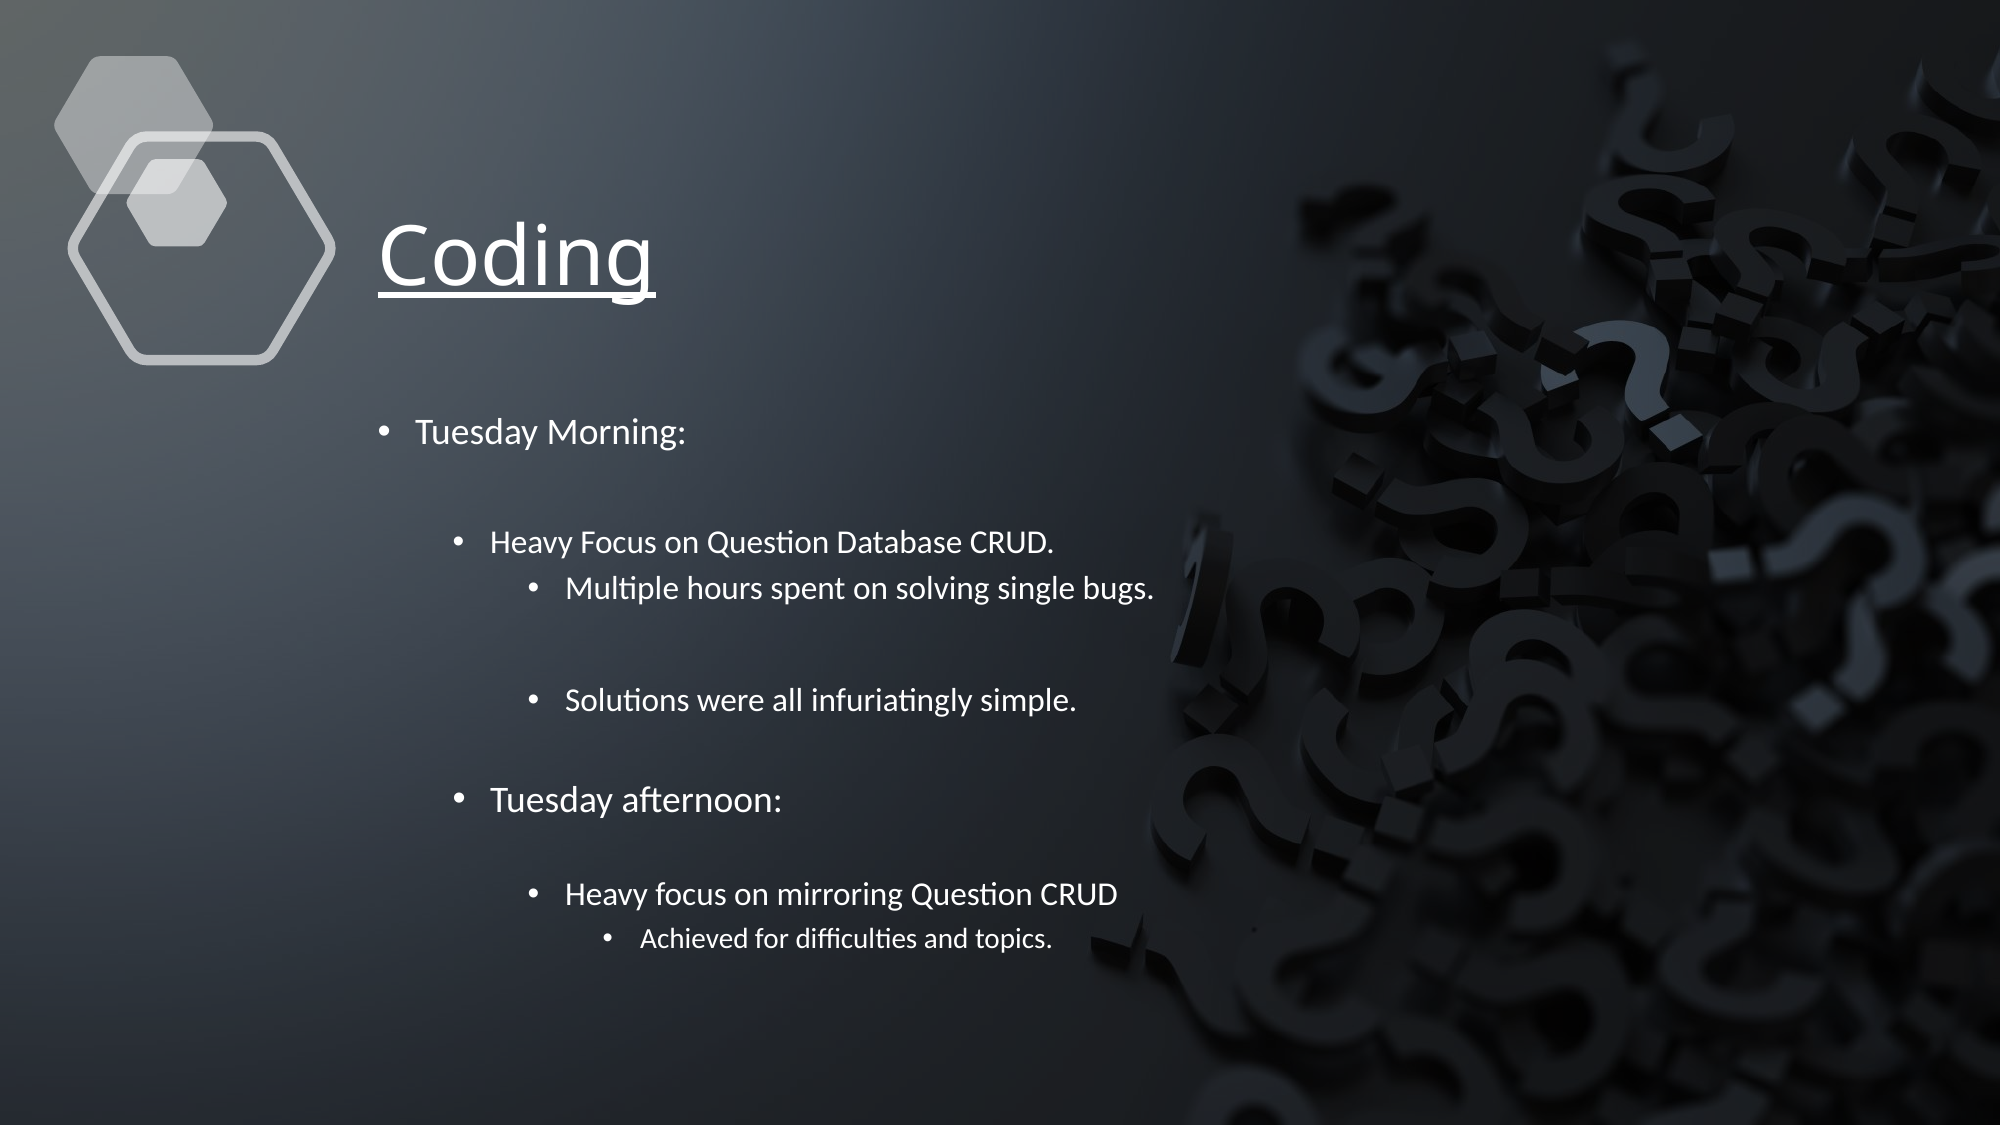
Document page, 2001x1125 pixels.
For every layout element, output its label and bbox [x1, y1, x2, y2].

text_box [53, 56, 332, 361]
picture [0, 0, 2000, 1125]
